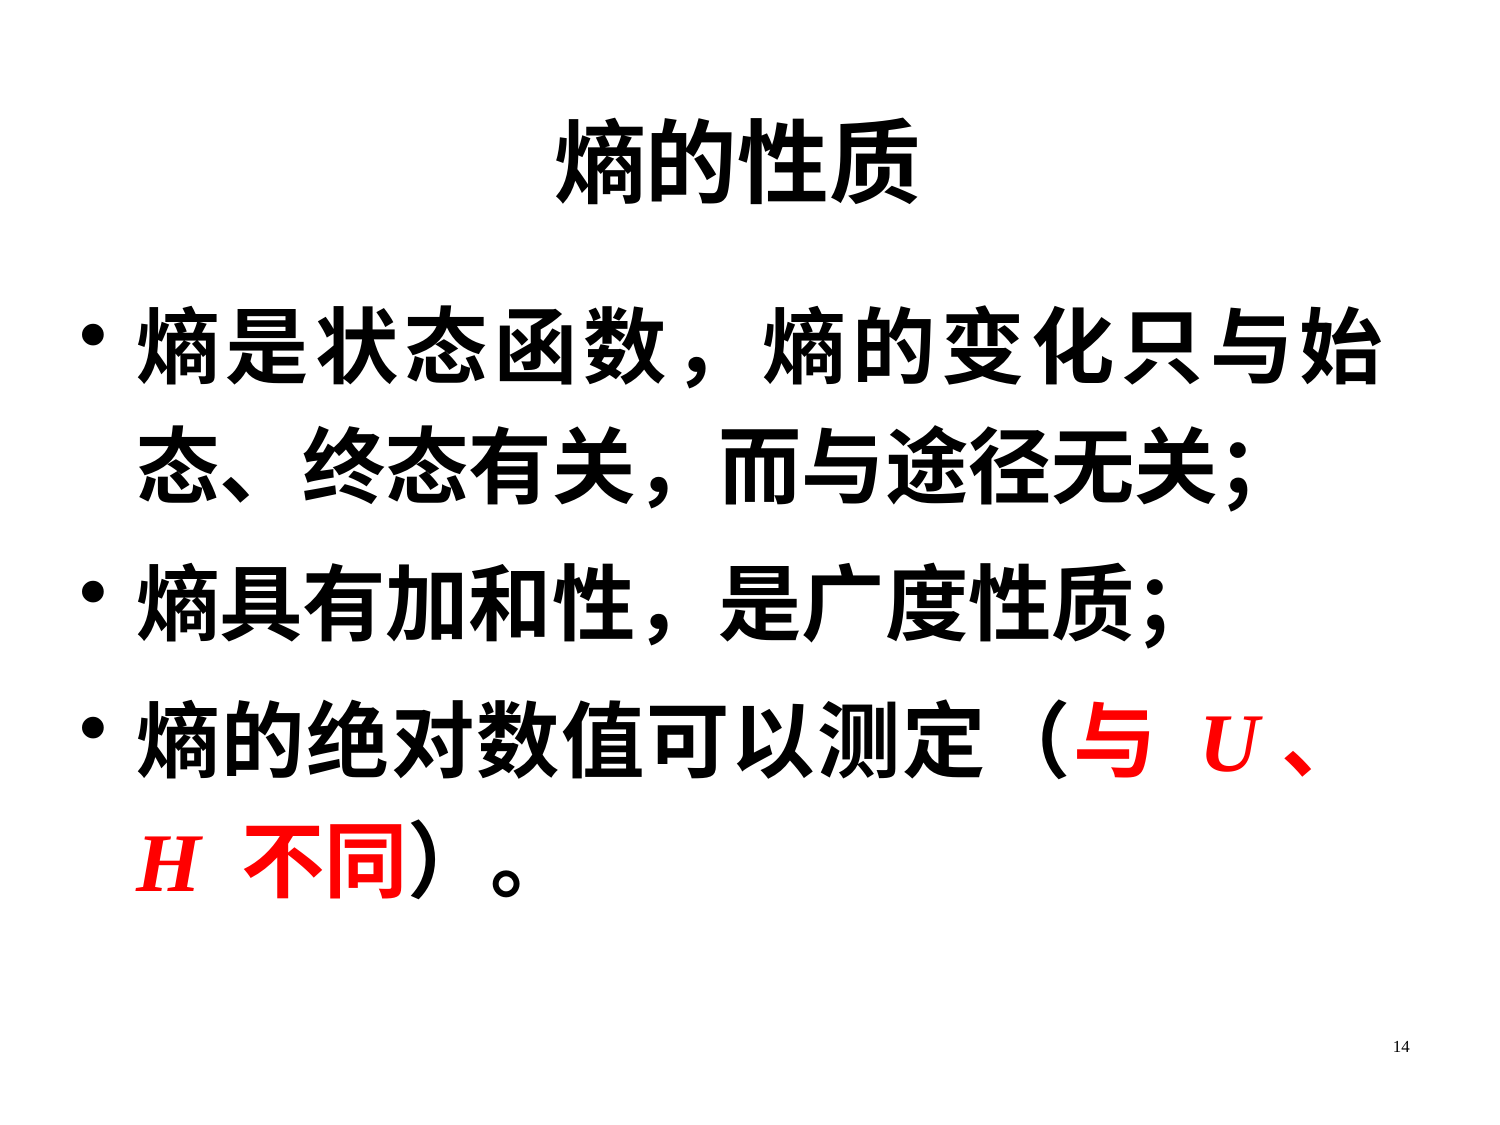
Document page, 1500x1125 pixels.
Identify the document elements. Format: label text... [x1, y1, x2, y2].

title 熵的性质 [100, 66, 1376, 254]
list 熵是状态函数，熵的变化只与始态、终态有关，而与途径无关； 熵具有加和性，是广度性质； 熵的绝对数值可以测定（与 U、H 不同）。 [64, 267, 1400, 943]
slide_number 14 [1074, 1024, 1425, 1103]
